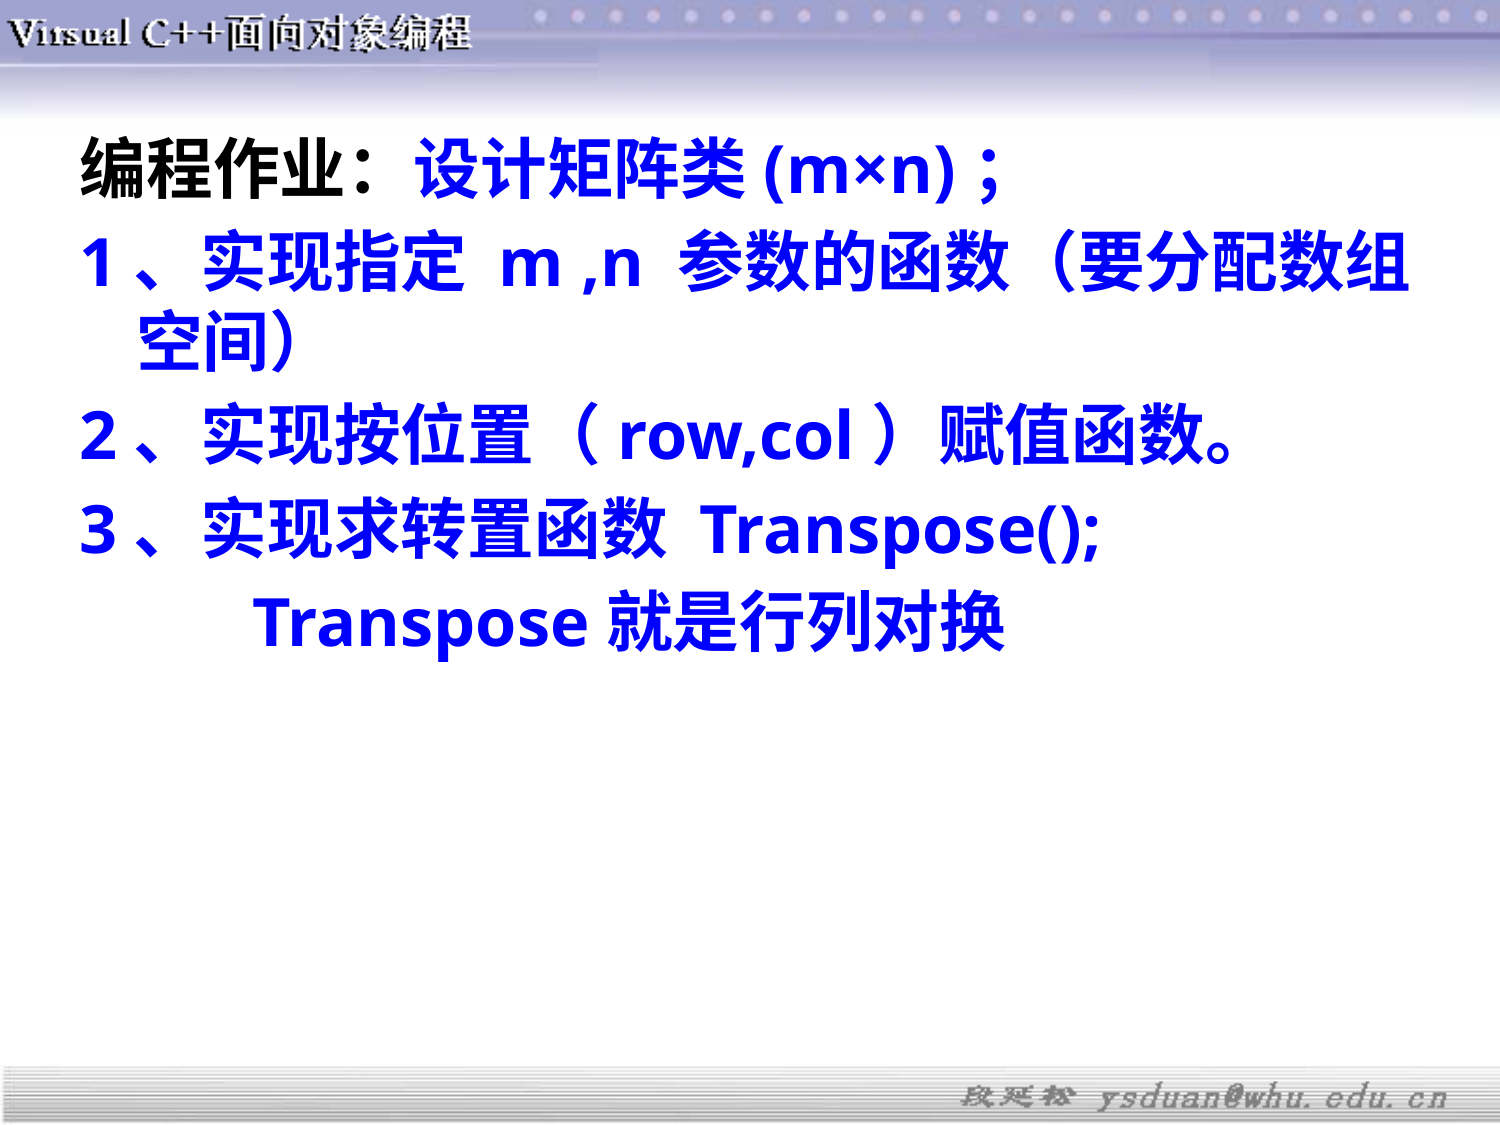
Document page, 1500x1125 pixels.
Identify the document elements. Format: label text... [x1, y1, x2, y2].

text_box 编程作业：设计矩阵类(m×n)； 1、实现指定 m ,n 参数的函数（要分配数组空间） 2、实现按位置（row,col）赋值函数。 3、实现求转置函数 Transpose(); Transpose就是行列对换 [65, 119, 1465, 668]
picture [0, 0, 1500, 1125]
